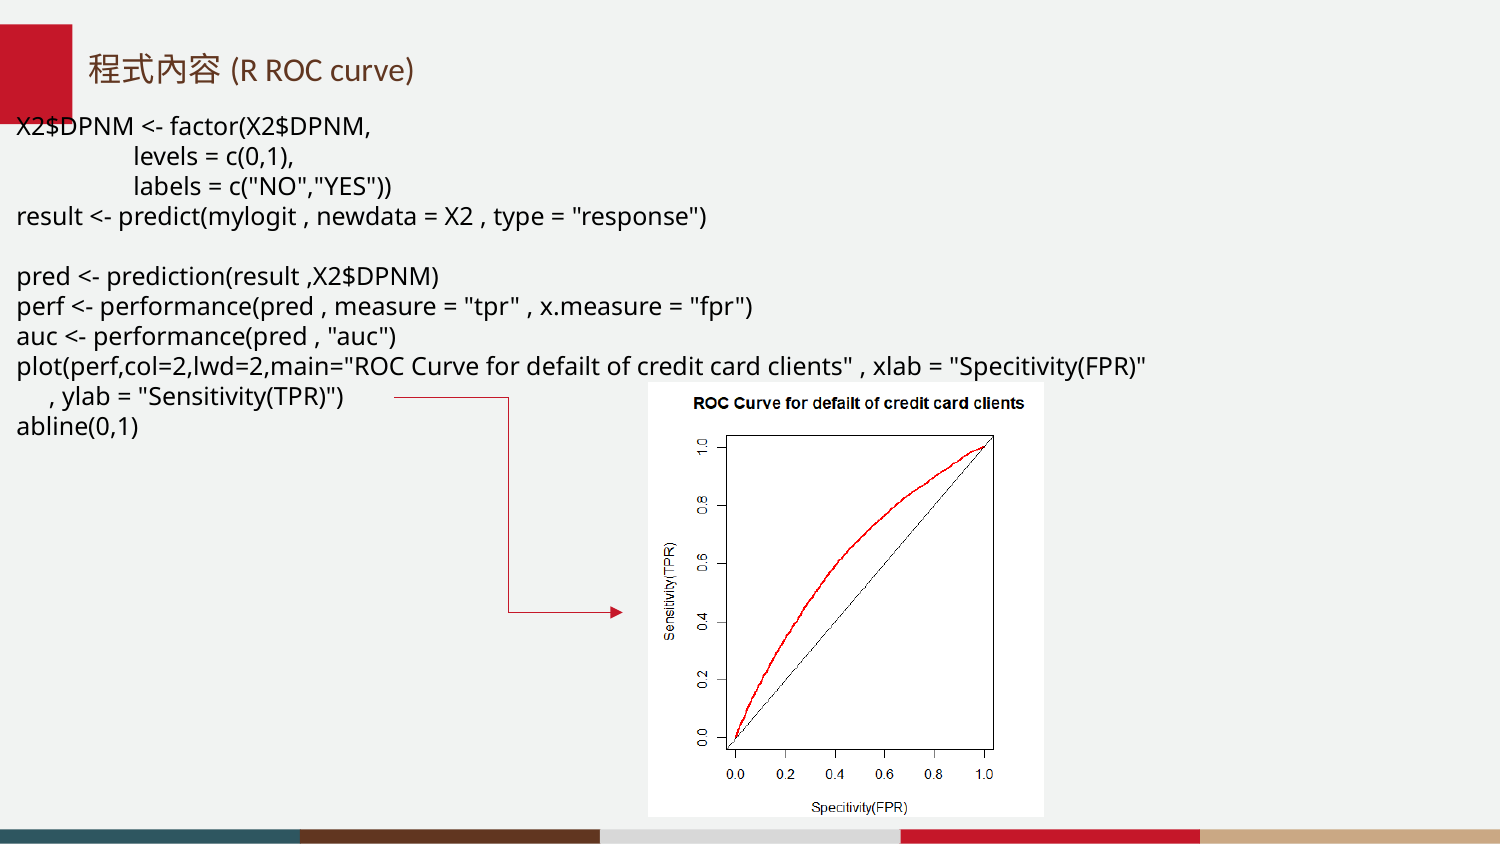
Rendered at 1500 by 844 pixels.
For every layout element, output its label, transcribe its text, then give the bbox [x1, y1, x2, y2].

picture [648, 382, 1044, 817]
text_box X2$DPNM <- factor(X2$DPNM, levels = c(0,1), labels = c("NO","YES")) result <- predict(mylogit , newdata = X2 , type = "response") pred <- prediction(result ,X2$DPNM) perf <- performance(pred , measure = "tpr" , x.measure = "fpr") auc <- performance(pred , "auc") plot(perf,col=2,lwd=2,main="ROC Curve for defailt of credit card clients" , xlab = "Specitivity(FPR)" , ylab = "Sensitivity(TPR)") abline(0,1) [1, 103, 1164, 448]
title 程式內容(R ROC curve) [73, 45, 527, 103]
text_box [394, 397, 623, 613]
